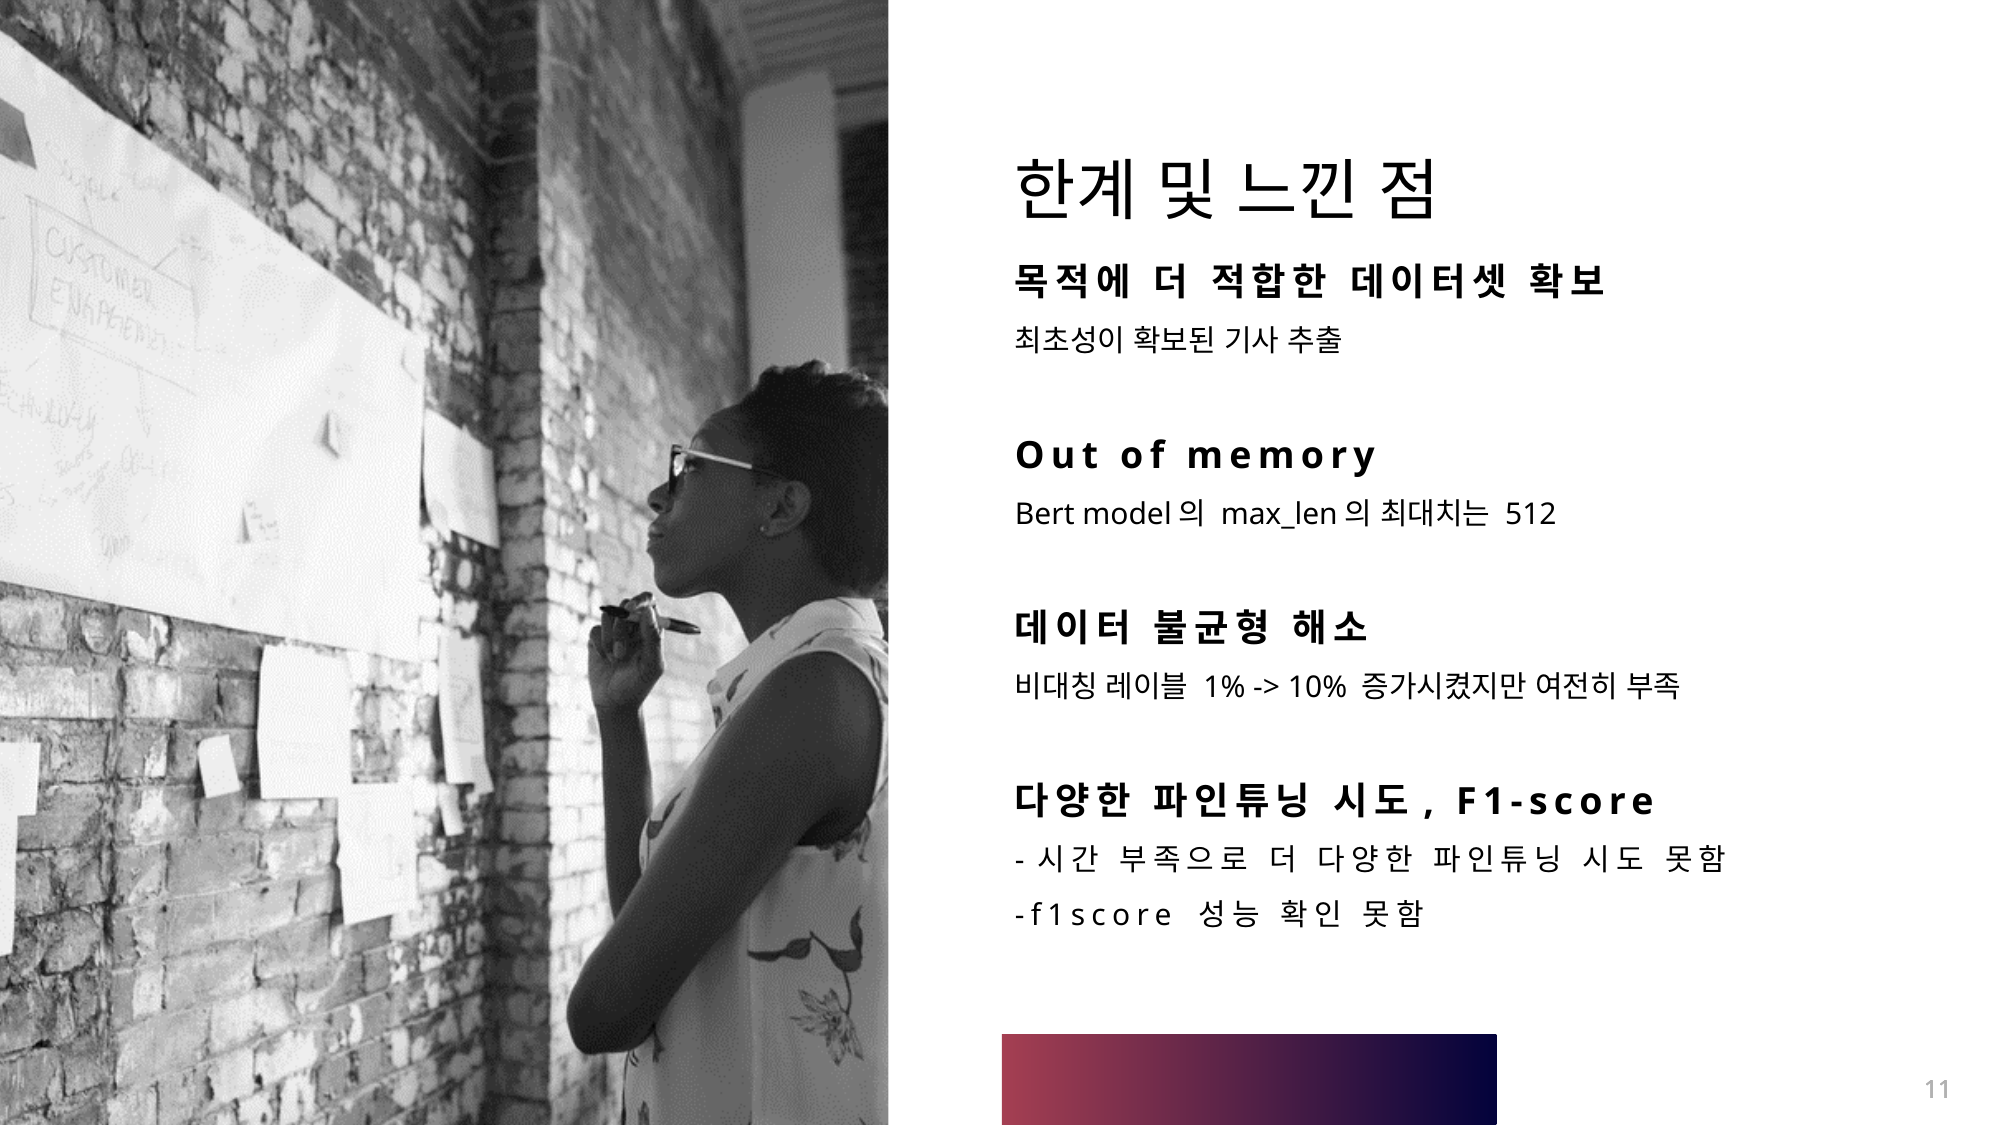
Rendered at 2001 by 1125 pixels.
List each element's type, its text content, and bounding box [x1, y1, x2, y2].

list 목적에 더 적합한 데이터셋 확보 최초성이 확보된 기사 추출 Out of memory Bert model의 max_len의 최대치는 512 데이터 불균형 해소 비대칭 레이블 1% -> 10% 증가시켰지만 여전히 부족 다양한 파인튜닝 시도, F1-score -시간 부족으로 더 다양한 파인튜닝 시도 못함 -f1score 성능 확인 못함 [999, 250, 1930, 942]
picture [0, 0, 889, 1125]
slide_number 11 [1894, 1061, 1968, 1121]
title 한계 및 느낀 점 [999, 100, 1968, 246]
